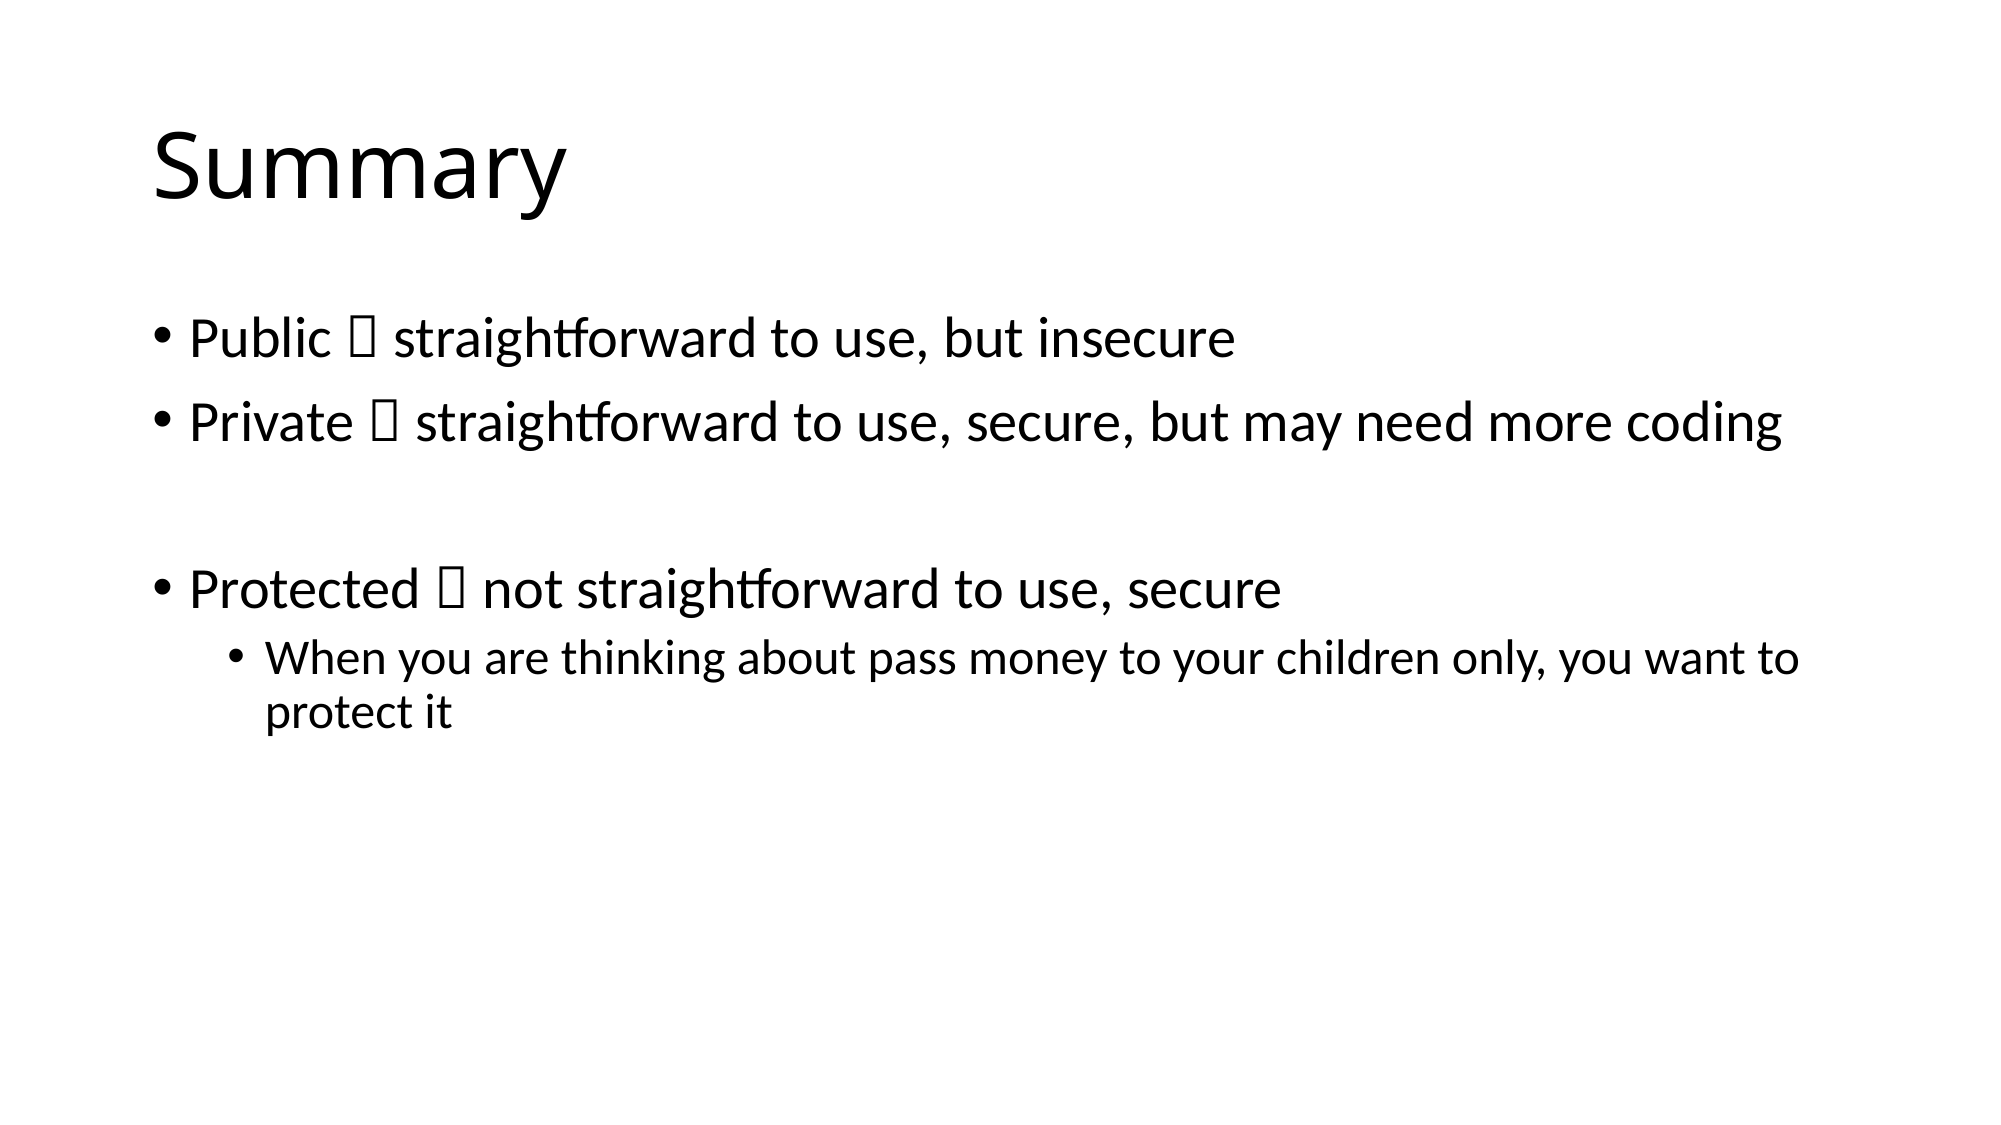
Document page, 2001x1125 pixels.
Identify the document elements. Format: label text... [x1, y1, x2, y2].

list Public  straightforward to use, but insecure Private  straightforward to use, secure, but may need more coding Protected  not straightforward to use, secure When you are thinking about pass money to your children only, you want to protect it [137, 299, 1863, 1014]
title Summary [137, 59, 1863, 278]
